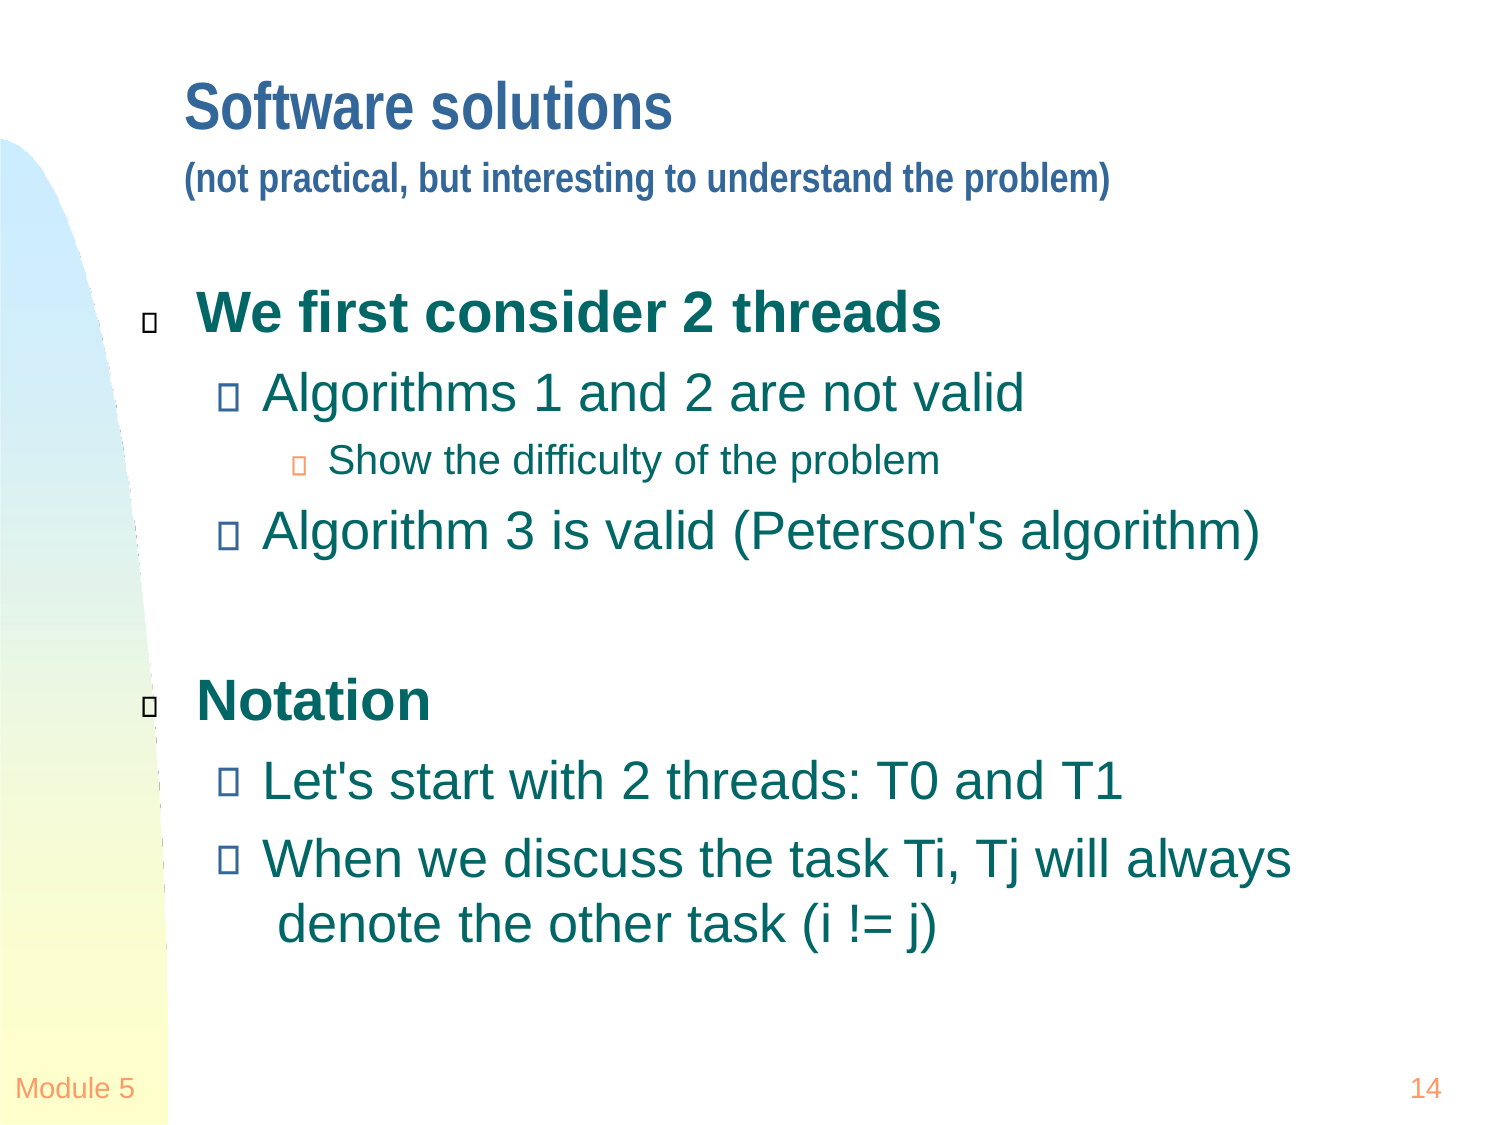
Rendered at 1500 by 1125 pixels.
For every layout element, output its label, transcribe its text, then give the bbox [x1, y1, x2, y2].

picture [0, 138, 169, 1125]
text_box We first consider 2 threads Algorithms 1 and 2 are not valid Show the difficulty of the problem Algorithm 3 is valid (Peterson's algorithm) Notation Let's start with 2 threads: T0 and T1 When we discuss the task Ti, Tj will always denote the other task (i != j) [194, 258, 1299, 954]
text_box [140, 685, 178, 725]
text_box [140, 301, 178, 341]
title Software solutions (not practical, but interesting to understand the problem) [182, 47, 1325, 251]
footer Module 5 [12, 1069, 137, 1125]
slide_number 14 [1403, 1069, 1449, 1125]
